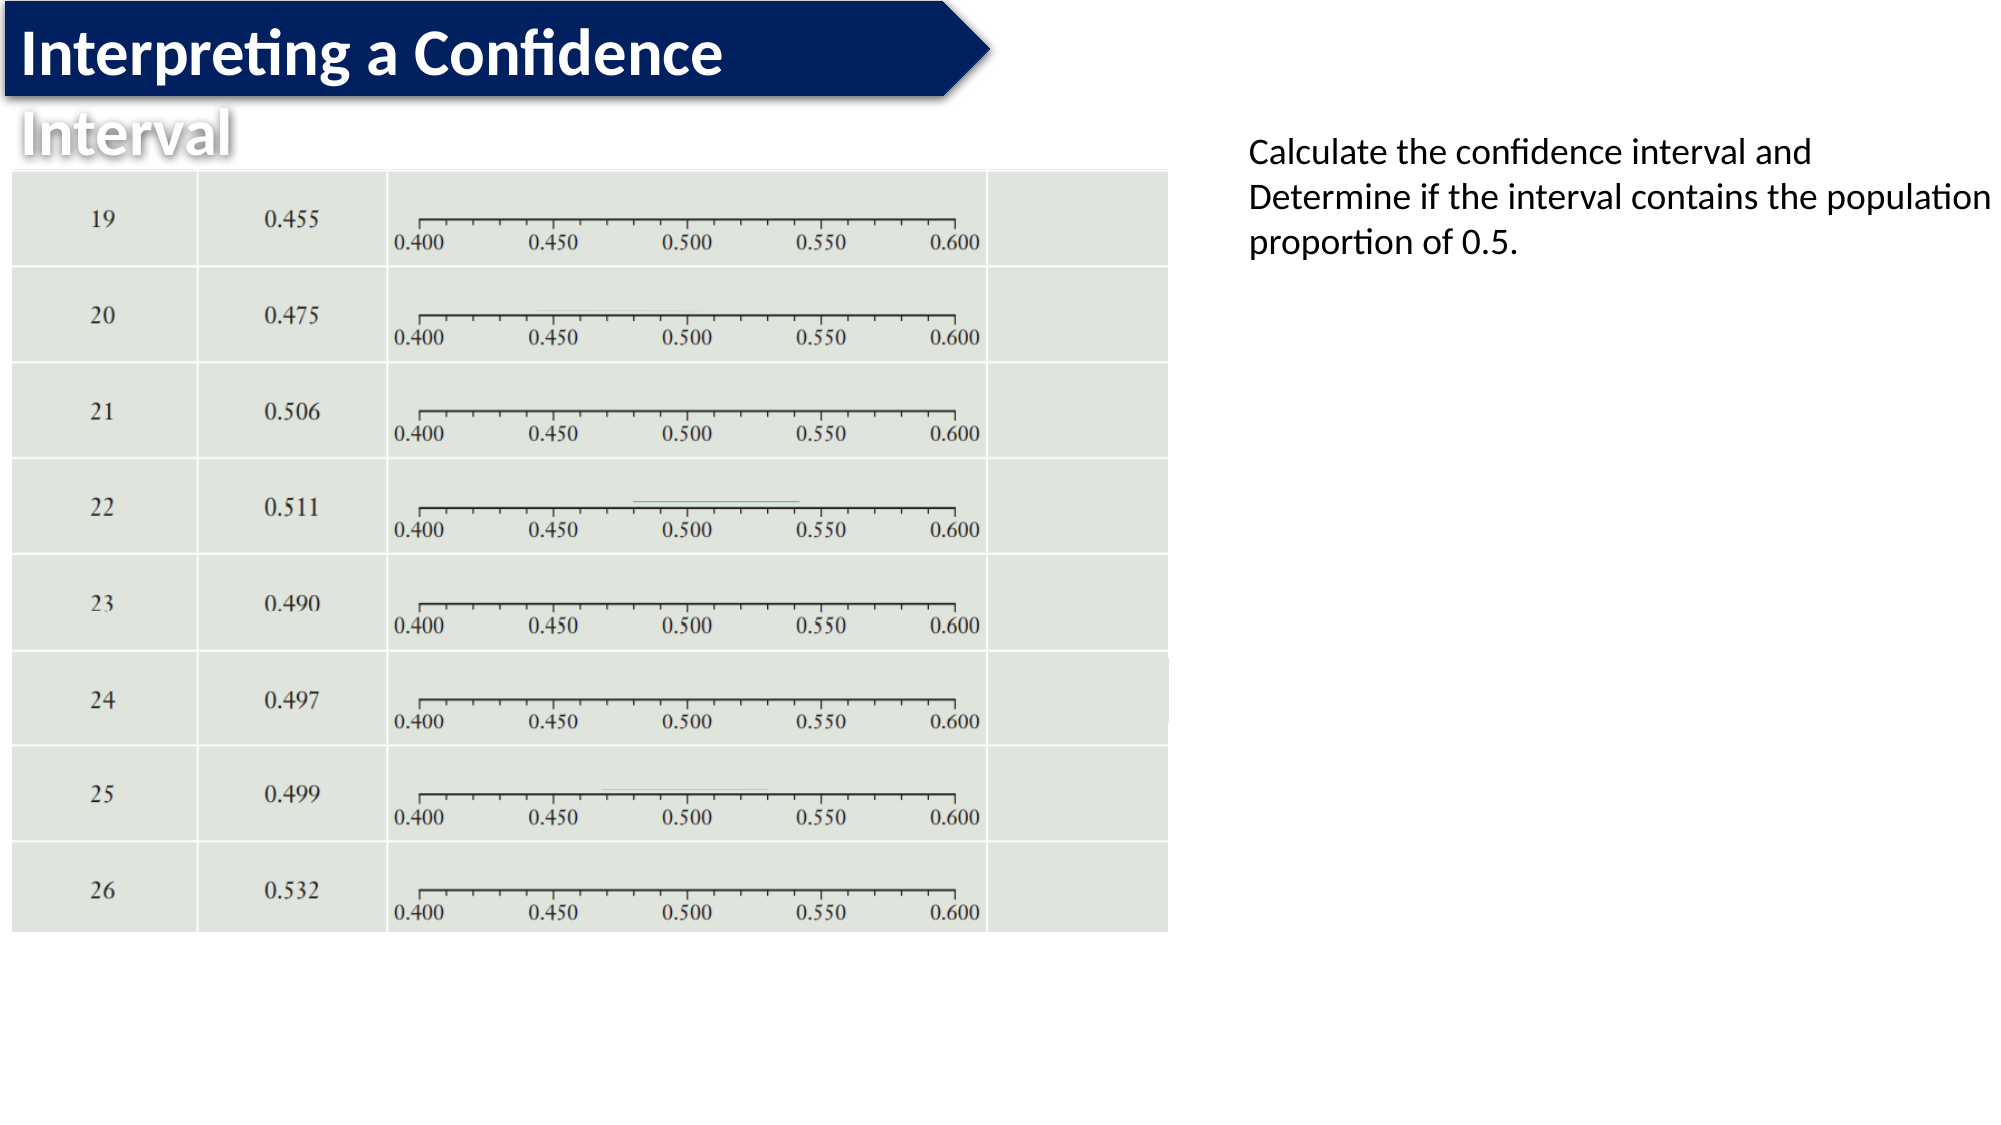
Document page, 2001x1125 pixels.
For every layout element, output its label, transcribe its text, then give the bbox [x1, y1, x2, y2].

picture [12, 169, 1168, 932]
text_box Calculate the confidence interval and Determine if the interval contains the population proportion of 0.5. [1234, 119, 2000, 270]
text_box Interpreting a Confidence Interval [5, 1, 990, 96]
